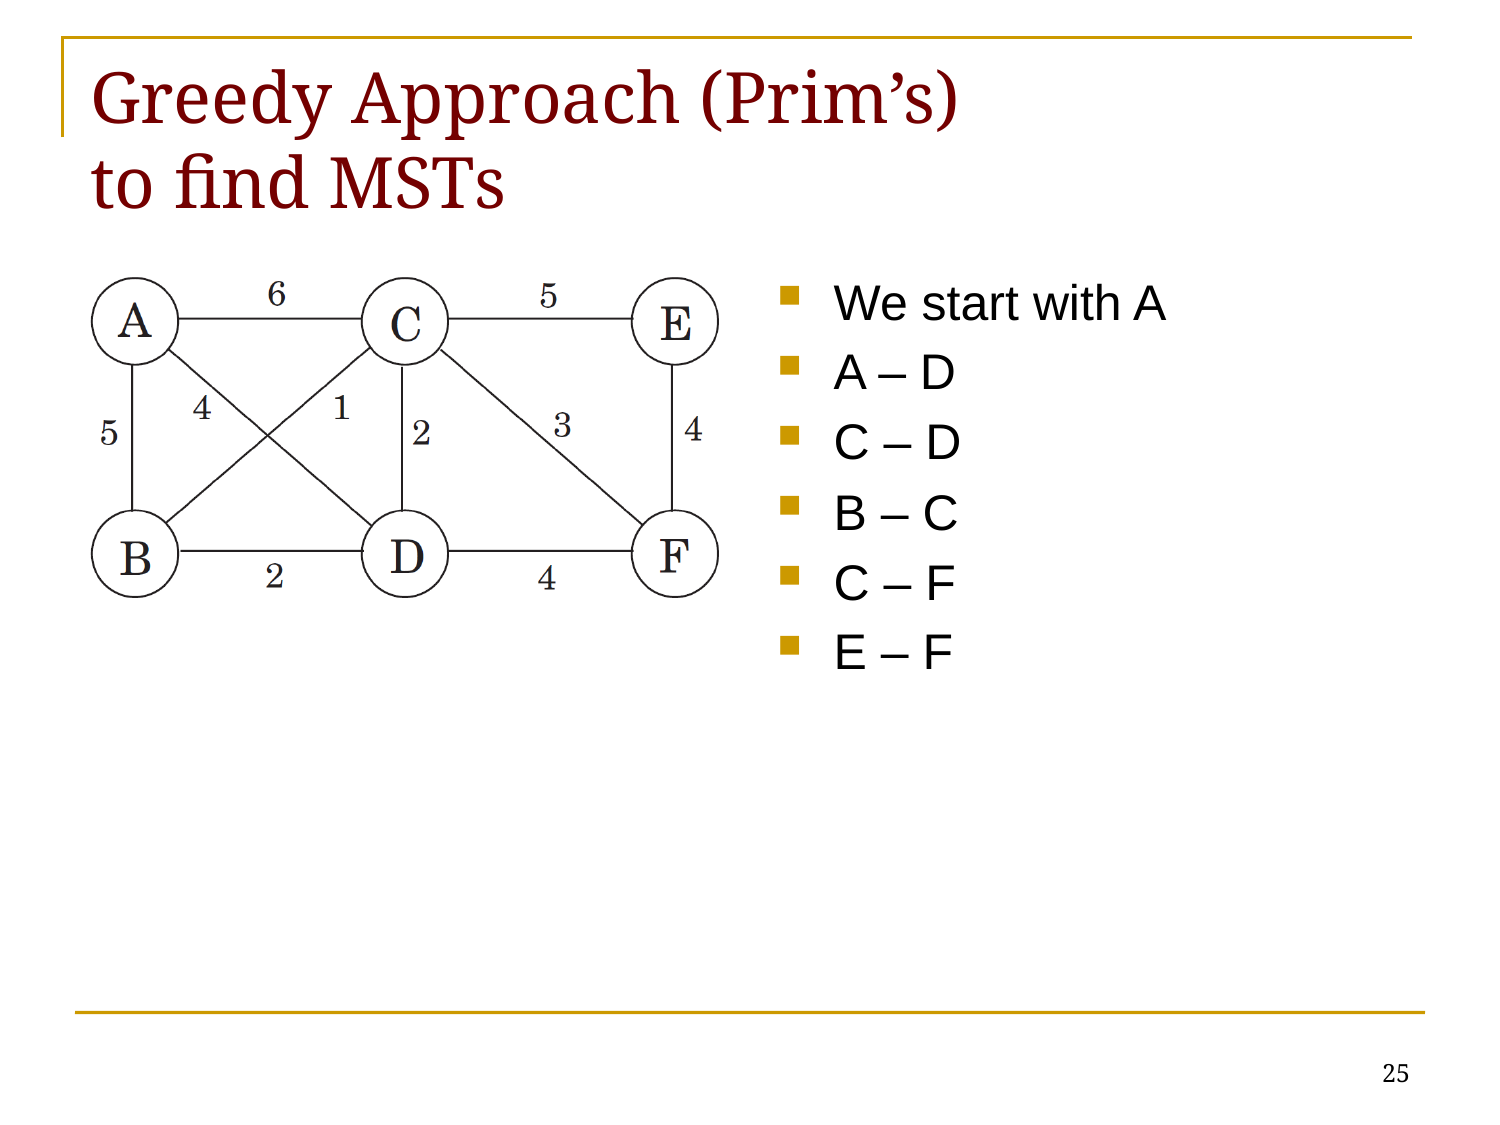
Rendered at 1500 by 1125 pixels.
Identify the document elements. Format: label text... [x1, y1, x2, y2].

slide_number 25 [1074, 1023, 1426, 1100]
list We start with A A – D C – D B – C C – F E – F [762, 262, 1426, 1006]
picture [74, 264, 738, 603]
title Greedy Approach (Prim’s) to find MSTs [74, 45, 1426, 233]
